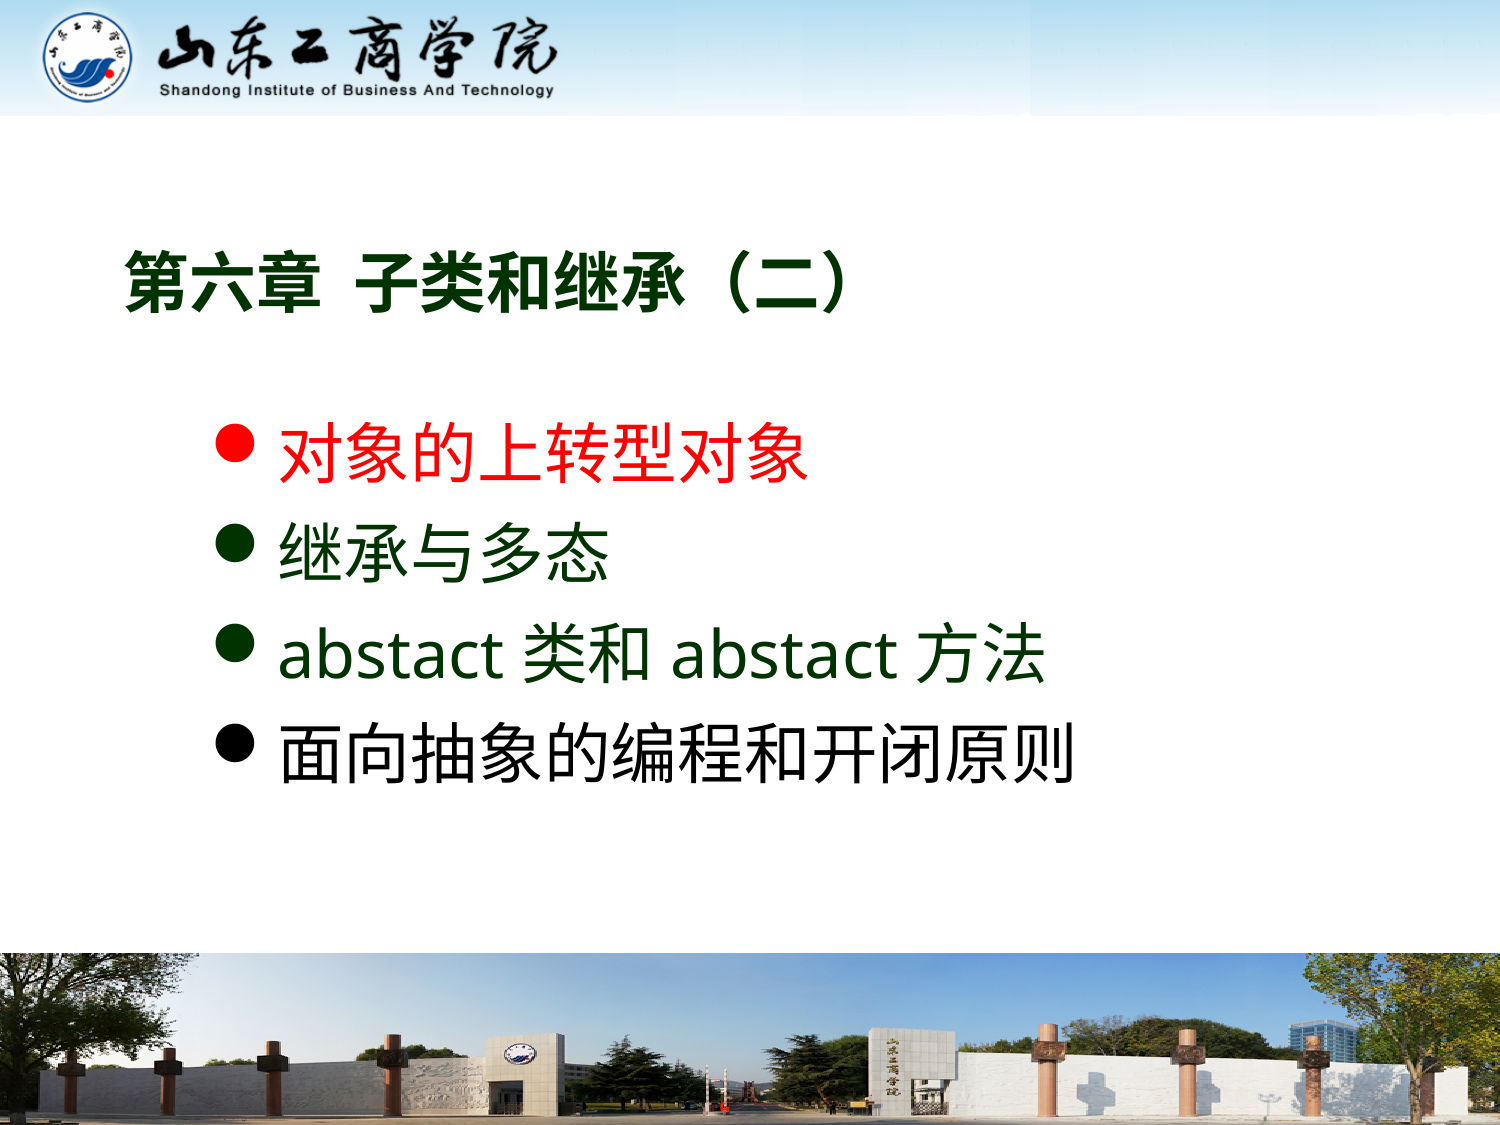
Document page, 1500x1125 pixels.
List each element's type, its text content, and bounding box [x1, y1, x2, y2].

picture [0, 0, 1500, 116]
picture [0, 952, 1500, 1125]
text_box 对象的上转型对象 继承与多态 abstact类和abstact方法 面向抽象的编程和开闭原则 [195, 384, 1292, 799]
text_box 第六章 子类和继承（二） [107, 233, 1215, 328]
